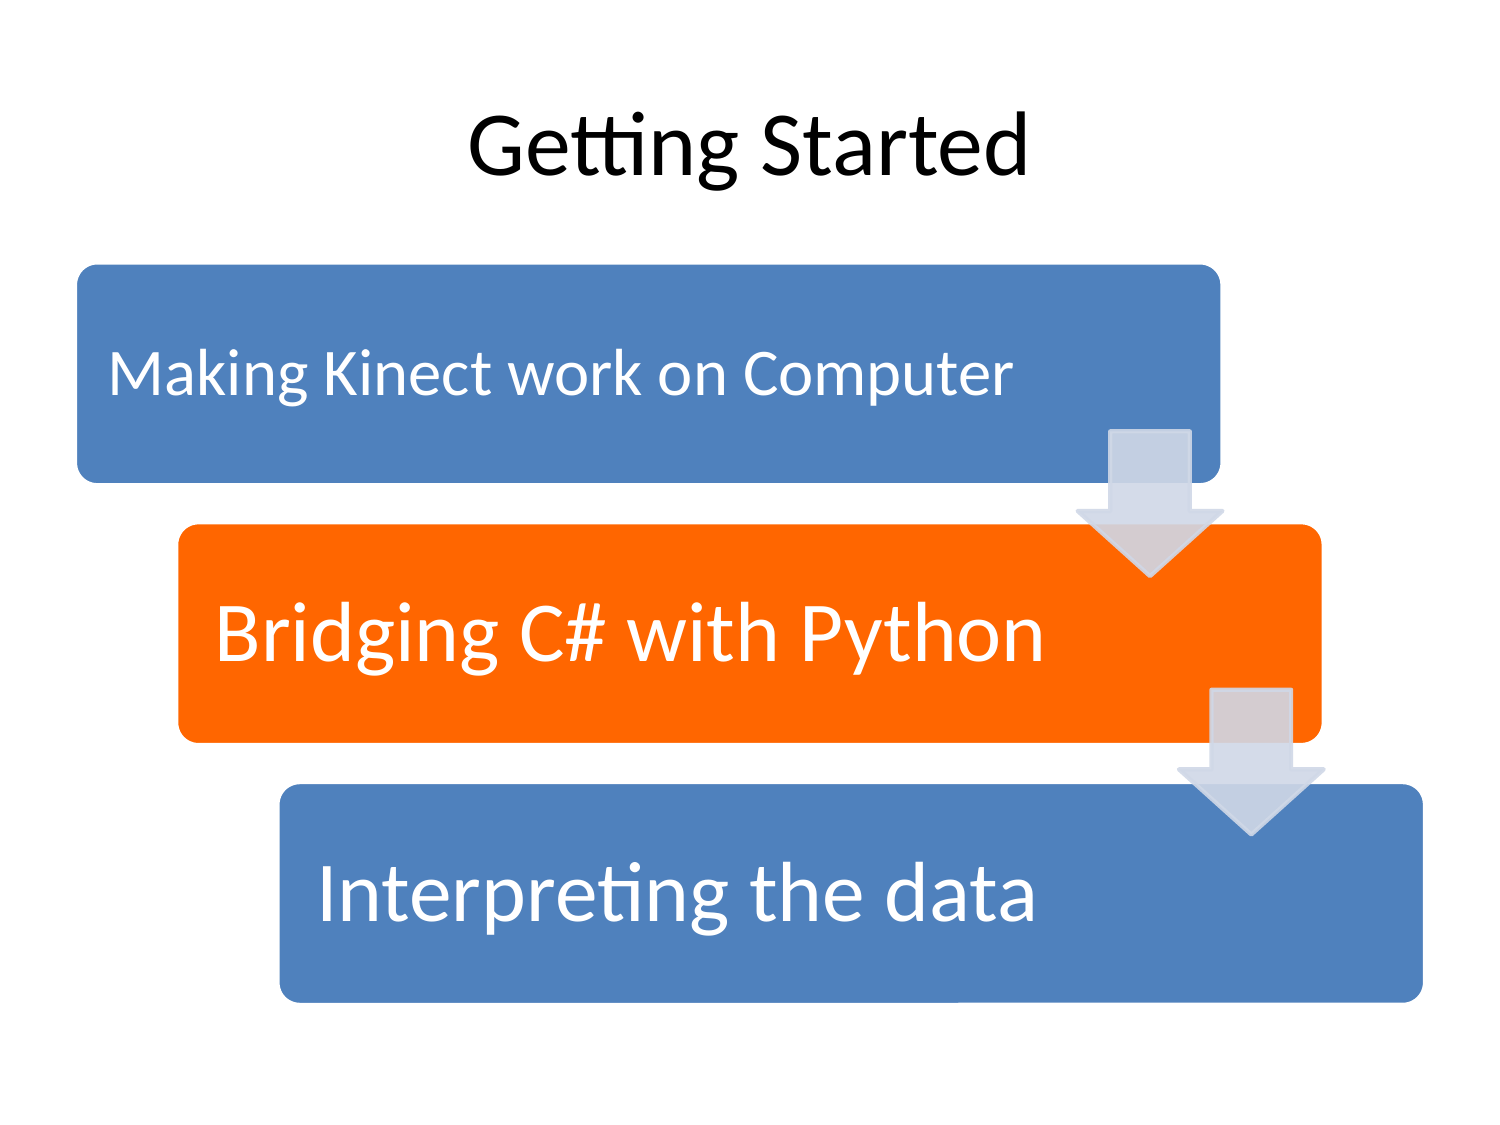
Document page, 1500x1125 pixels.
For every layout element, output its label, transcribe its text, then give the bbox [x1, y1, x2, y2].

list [74, 262, 1426, 1006]
title Getting Started [75, 45, 1425, 233]
